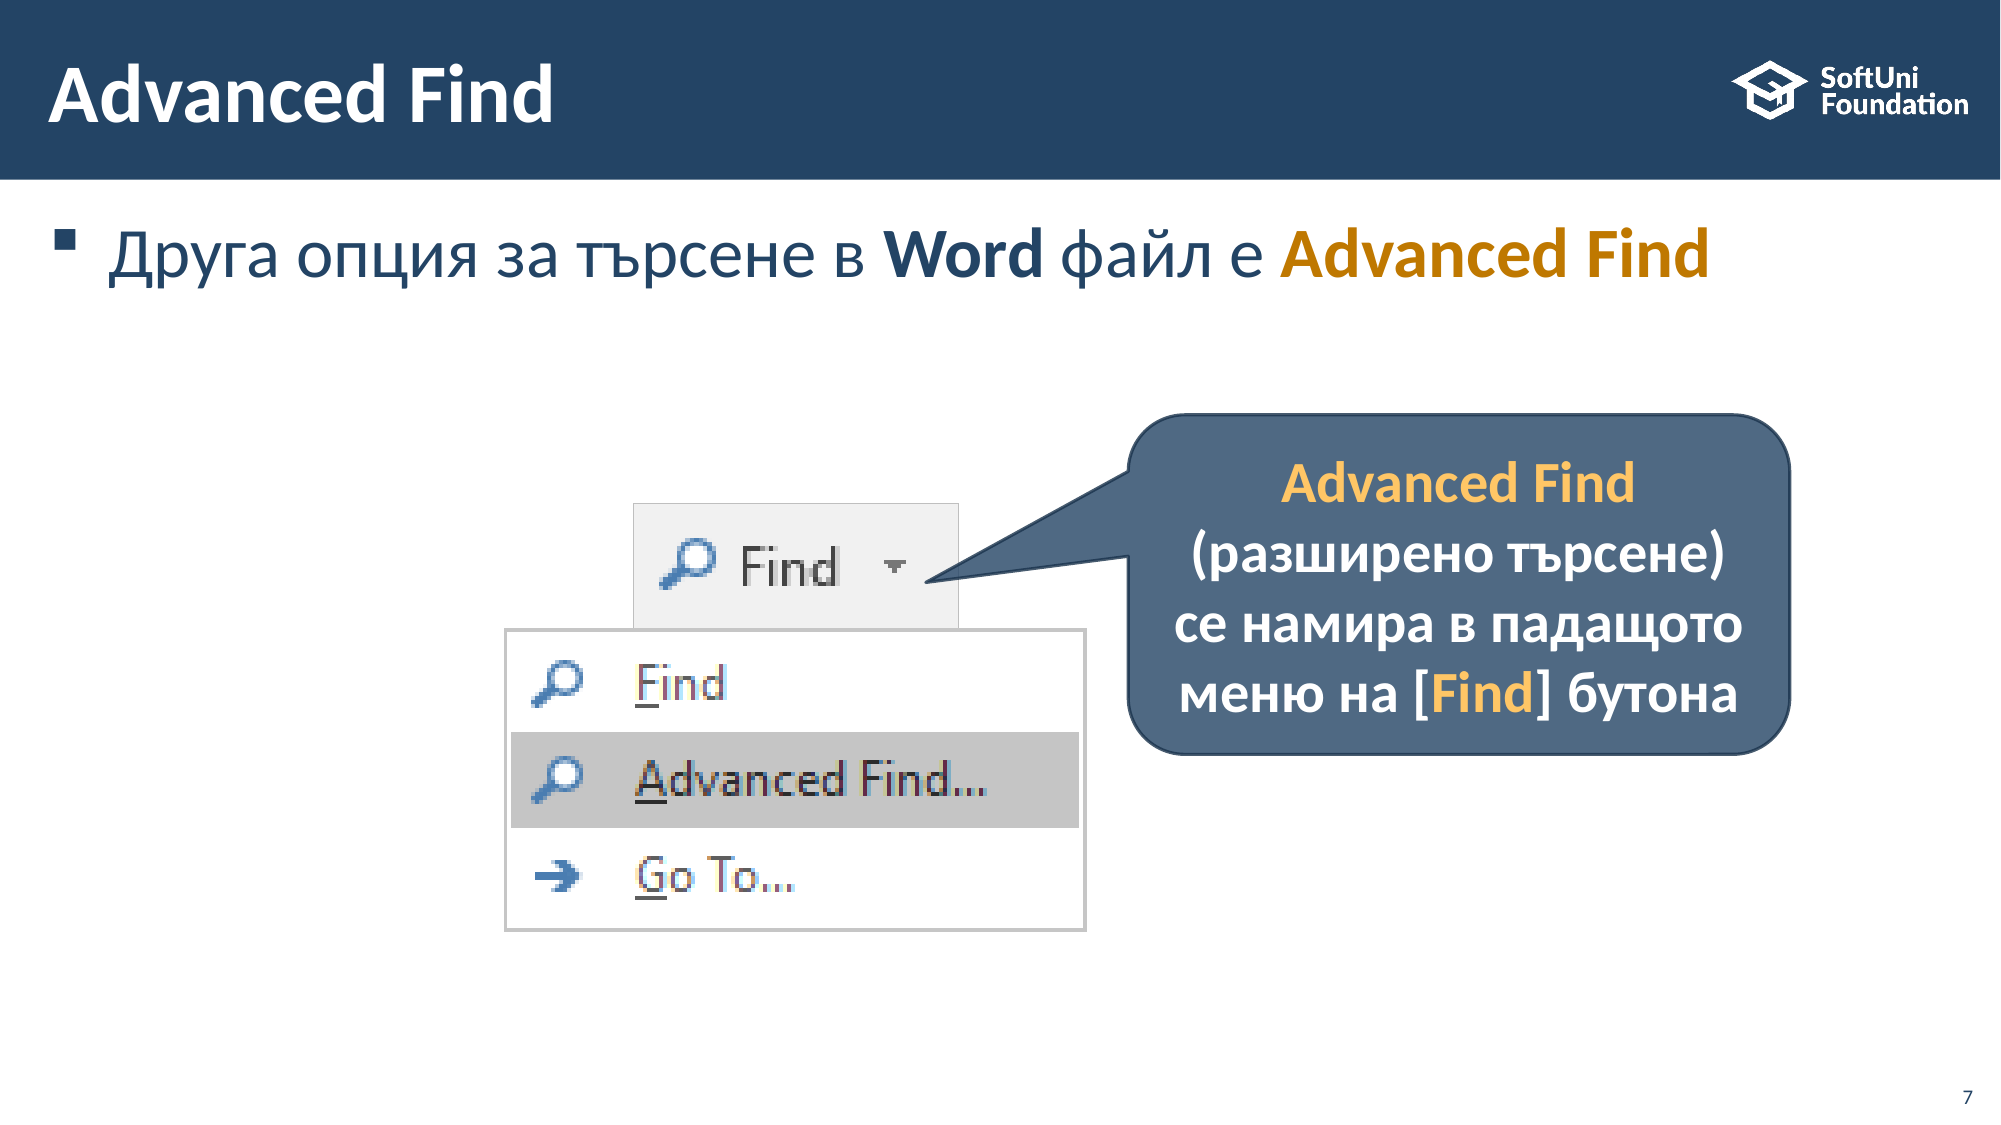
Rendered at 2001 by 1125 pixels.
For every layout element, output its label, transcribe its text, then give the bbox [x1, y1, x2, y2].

title Advanced Find [31, 16, 1716, 162]
picture [504, 503, 1088, 933]
picture [1731, 60, 1968, 120]
slide_number 7 [1927, 1067, 1989, 1117]
list Друга опция за търсене в Word файл е Advanced Find [31, 196, 1970, 1104]
text_box Advanced Find (разширено търсене) се намира в падащото меню на [Find] бутона [963, 412, 1792, 757]
